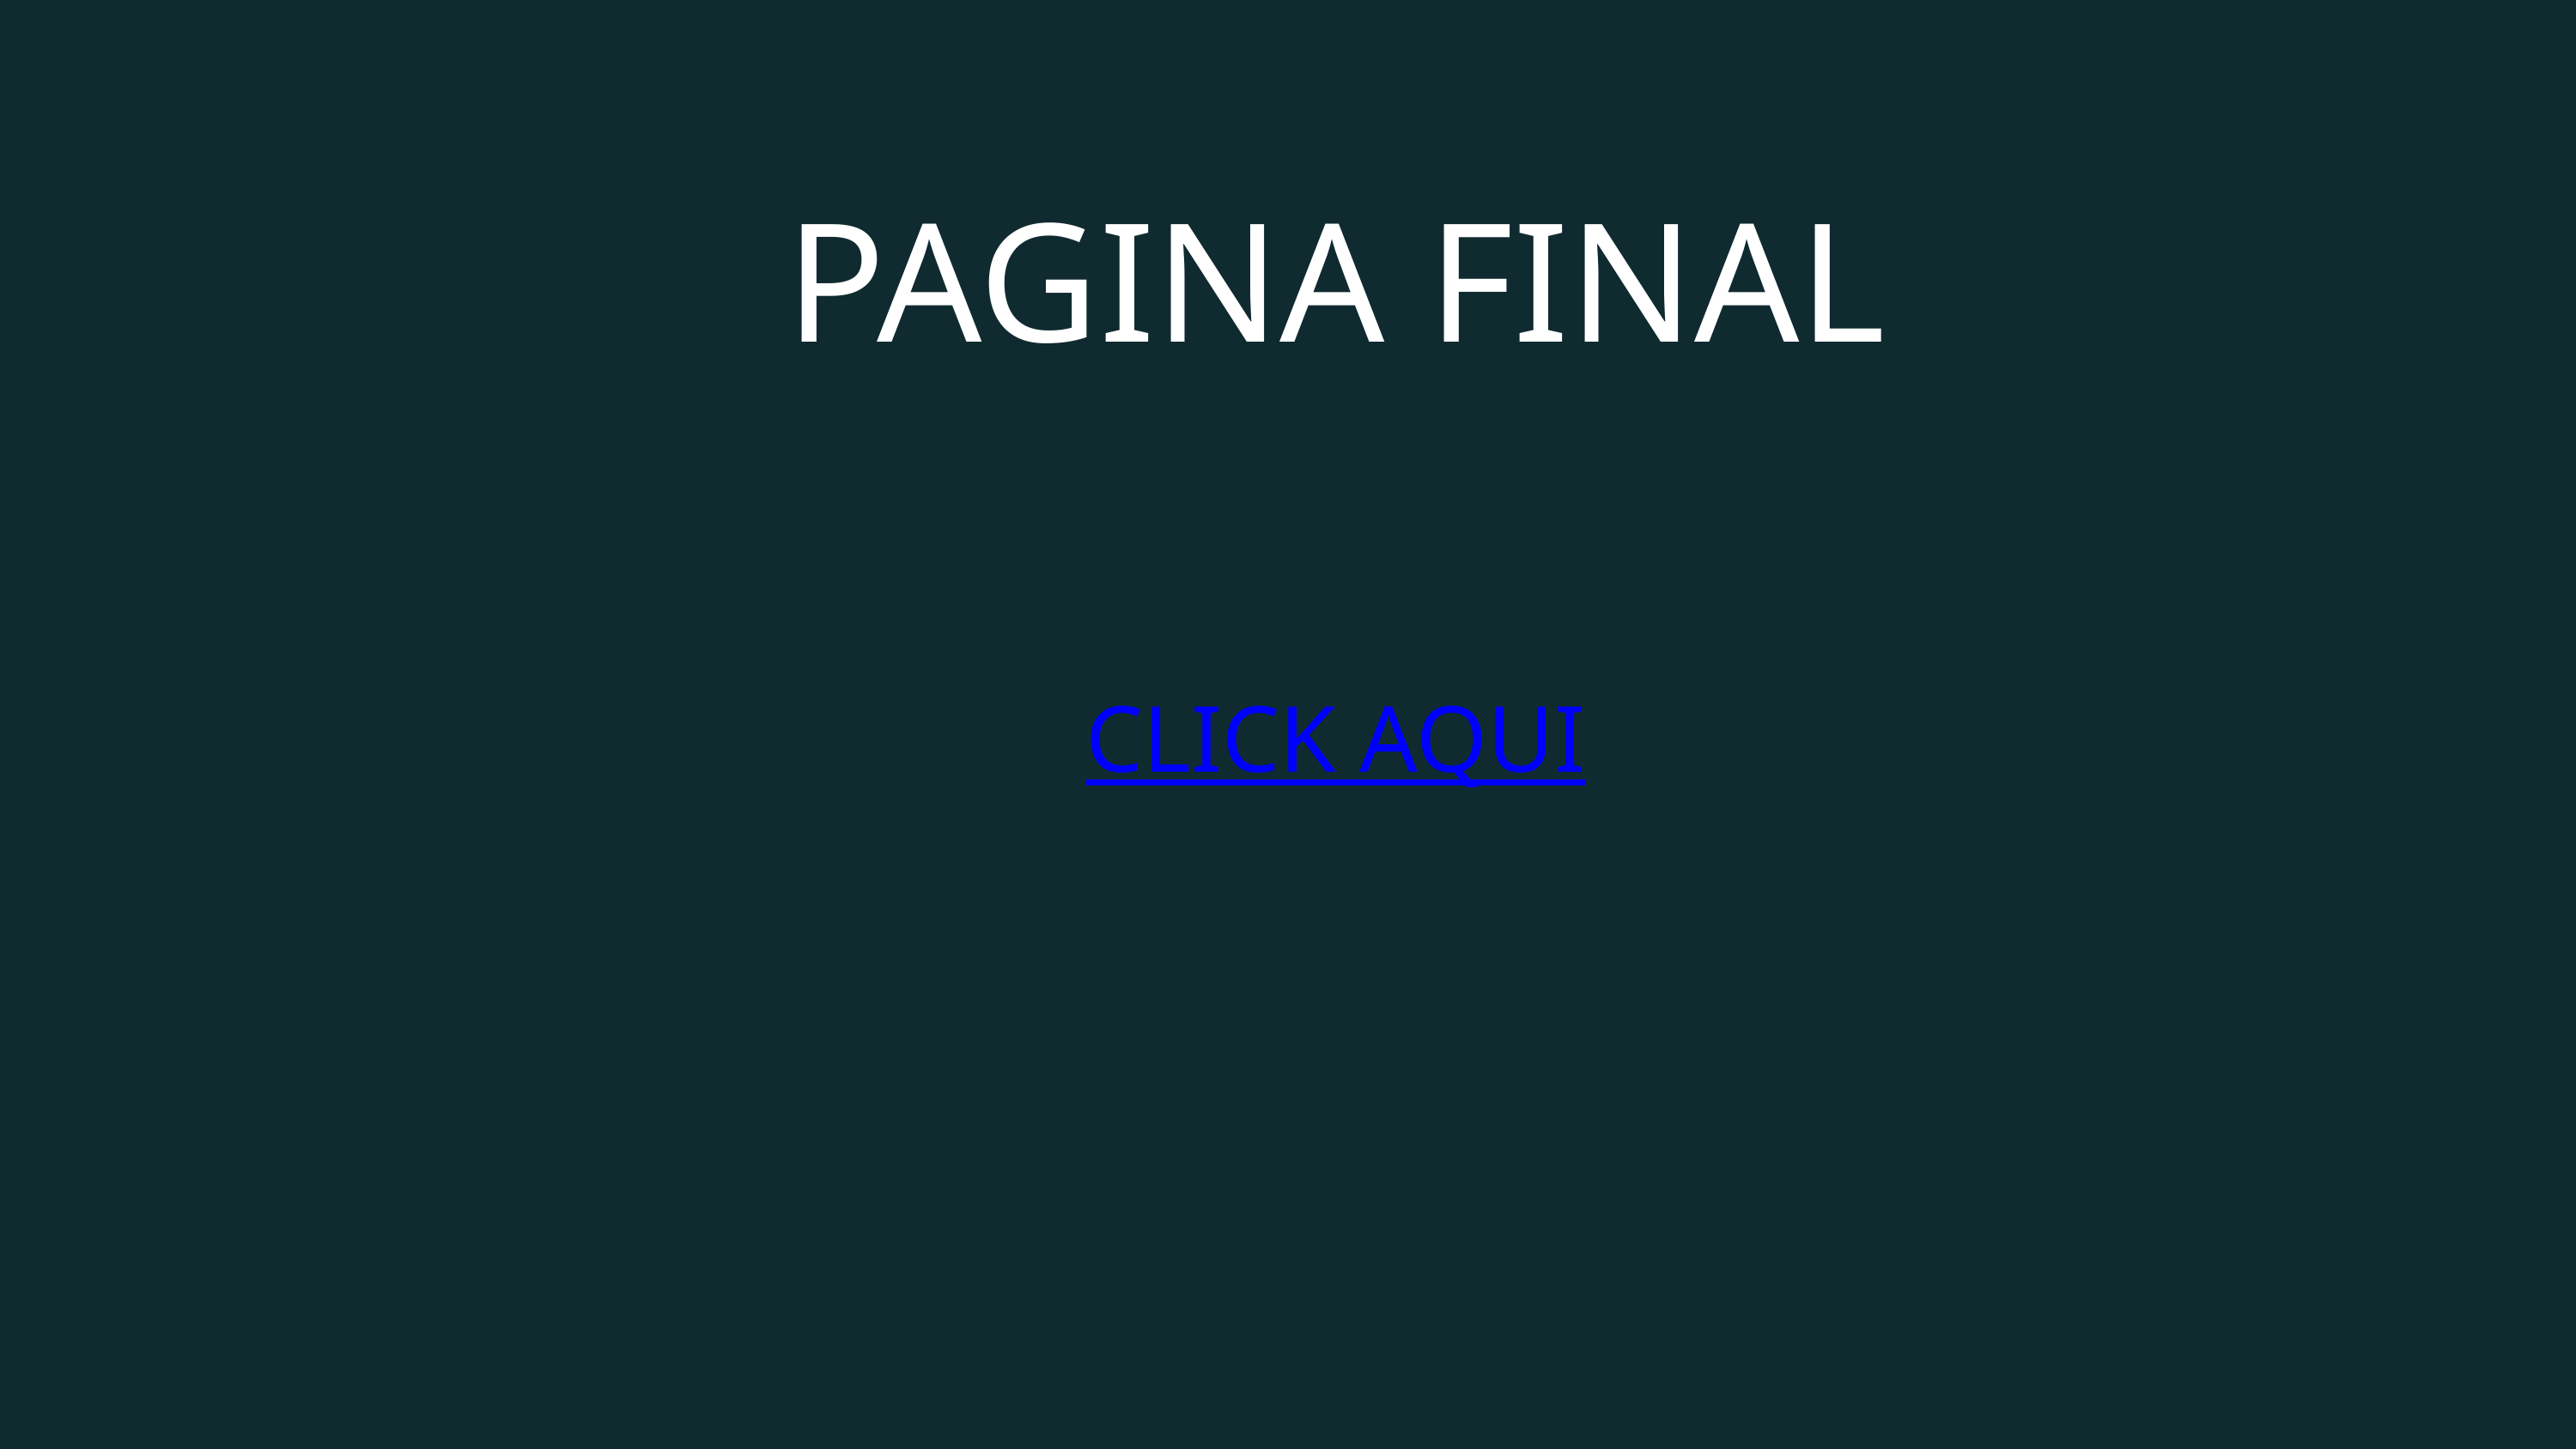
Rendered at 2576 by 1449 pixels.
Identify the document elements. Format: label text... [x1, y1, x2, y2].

text_box PAGINA FINAL [752, 144, 1919, 375]
text_box CLICK AQUI [1040, 677, 1631, 805]
